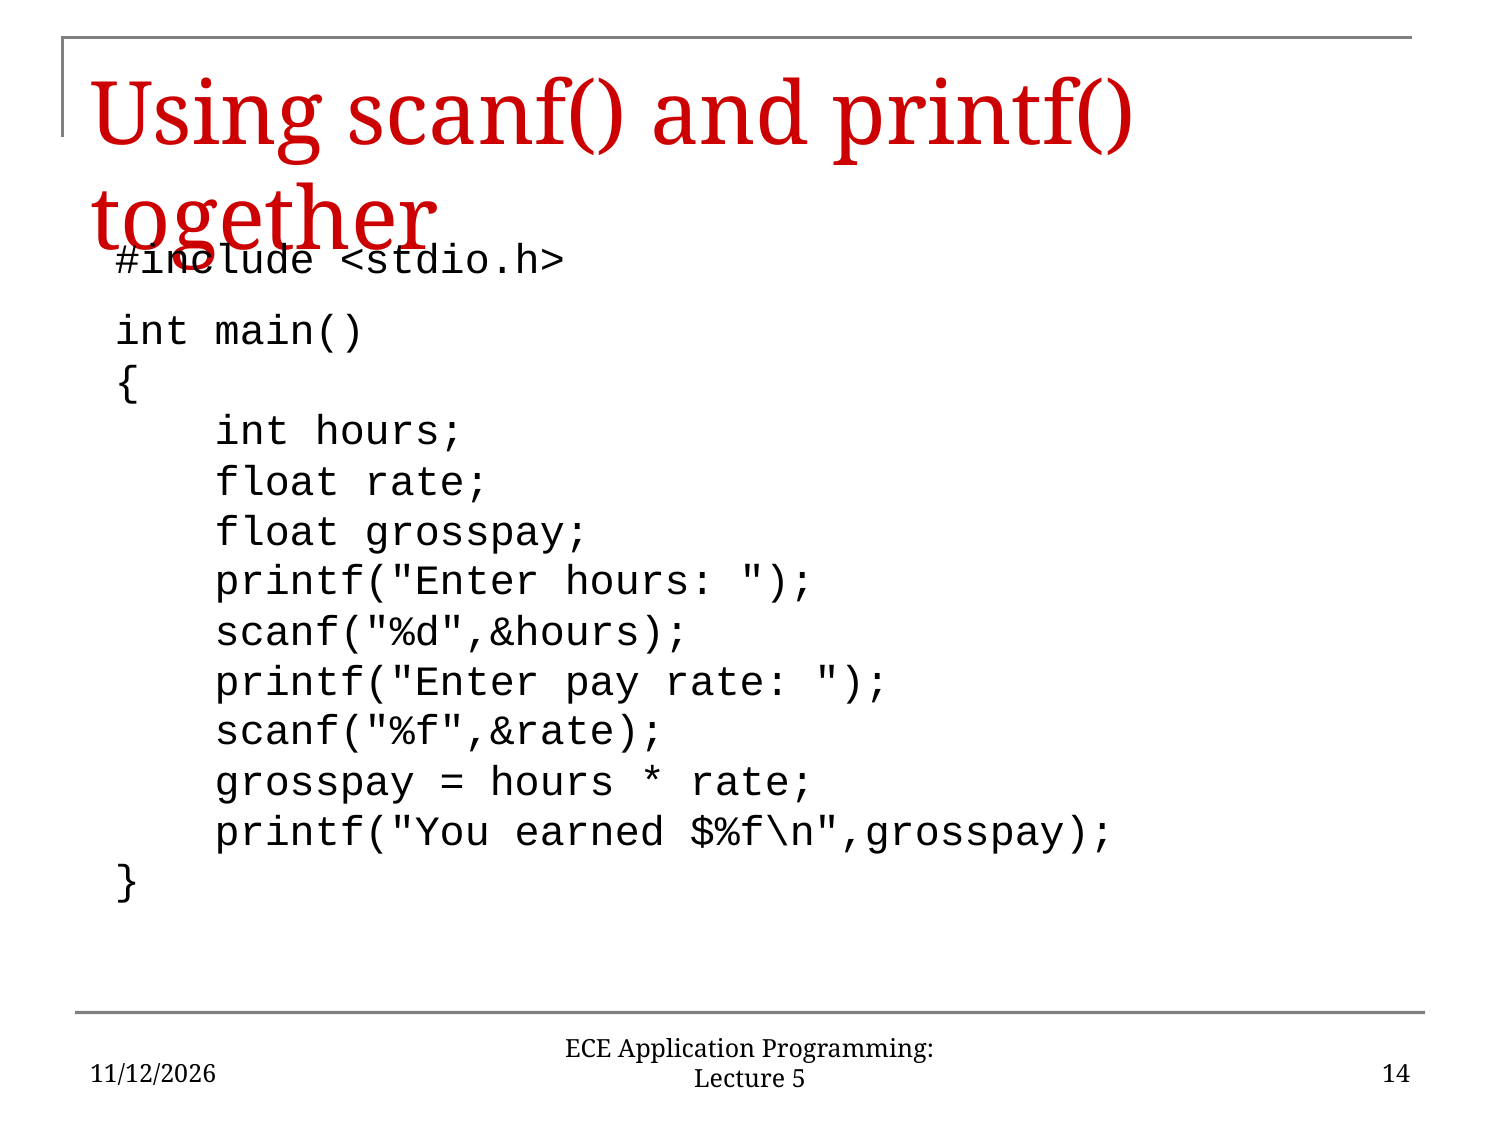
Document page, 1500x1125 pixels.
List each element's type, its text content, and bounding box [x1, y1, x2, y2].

slide_number 14 [1074, 1023, 1426, 1100]
footer ECE Application Programming: Lecture 5 [512, 1024, 988, 1101]
text_box #include <stdio.h> int main() { int hours; float rate; float grosspay; printf("Enter hours: "); scanf("%d",&hours); printf("Enter pay rate: "); scanf("%f",&rate); grosspay = hours * rate; printf("You earned $%f\n",grosspay); } [99, 224, 1275, 911]
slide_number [74, 1023, 426, 1100]
title Using scanf() and printf() together [75, 50, 1350, 163]
